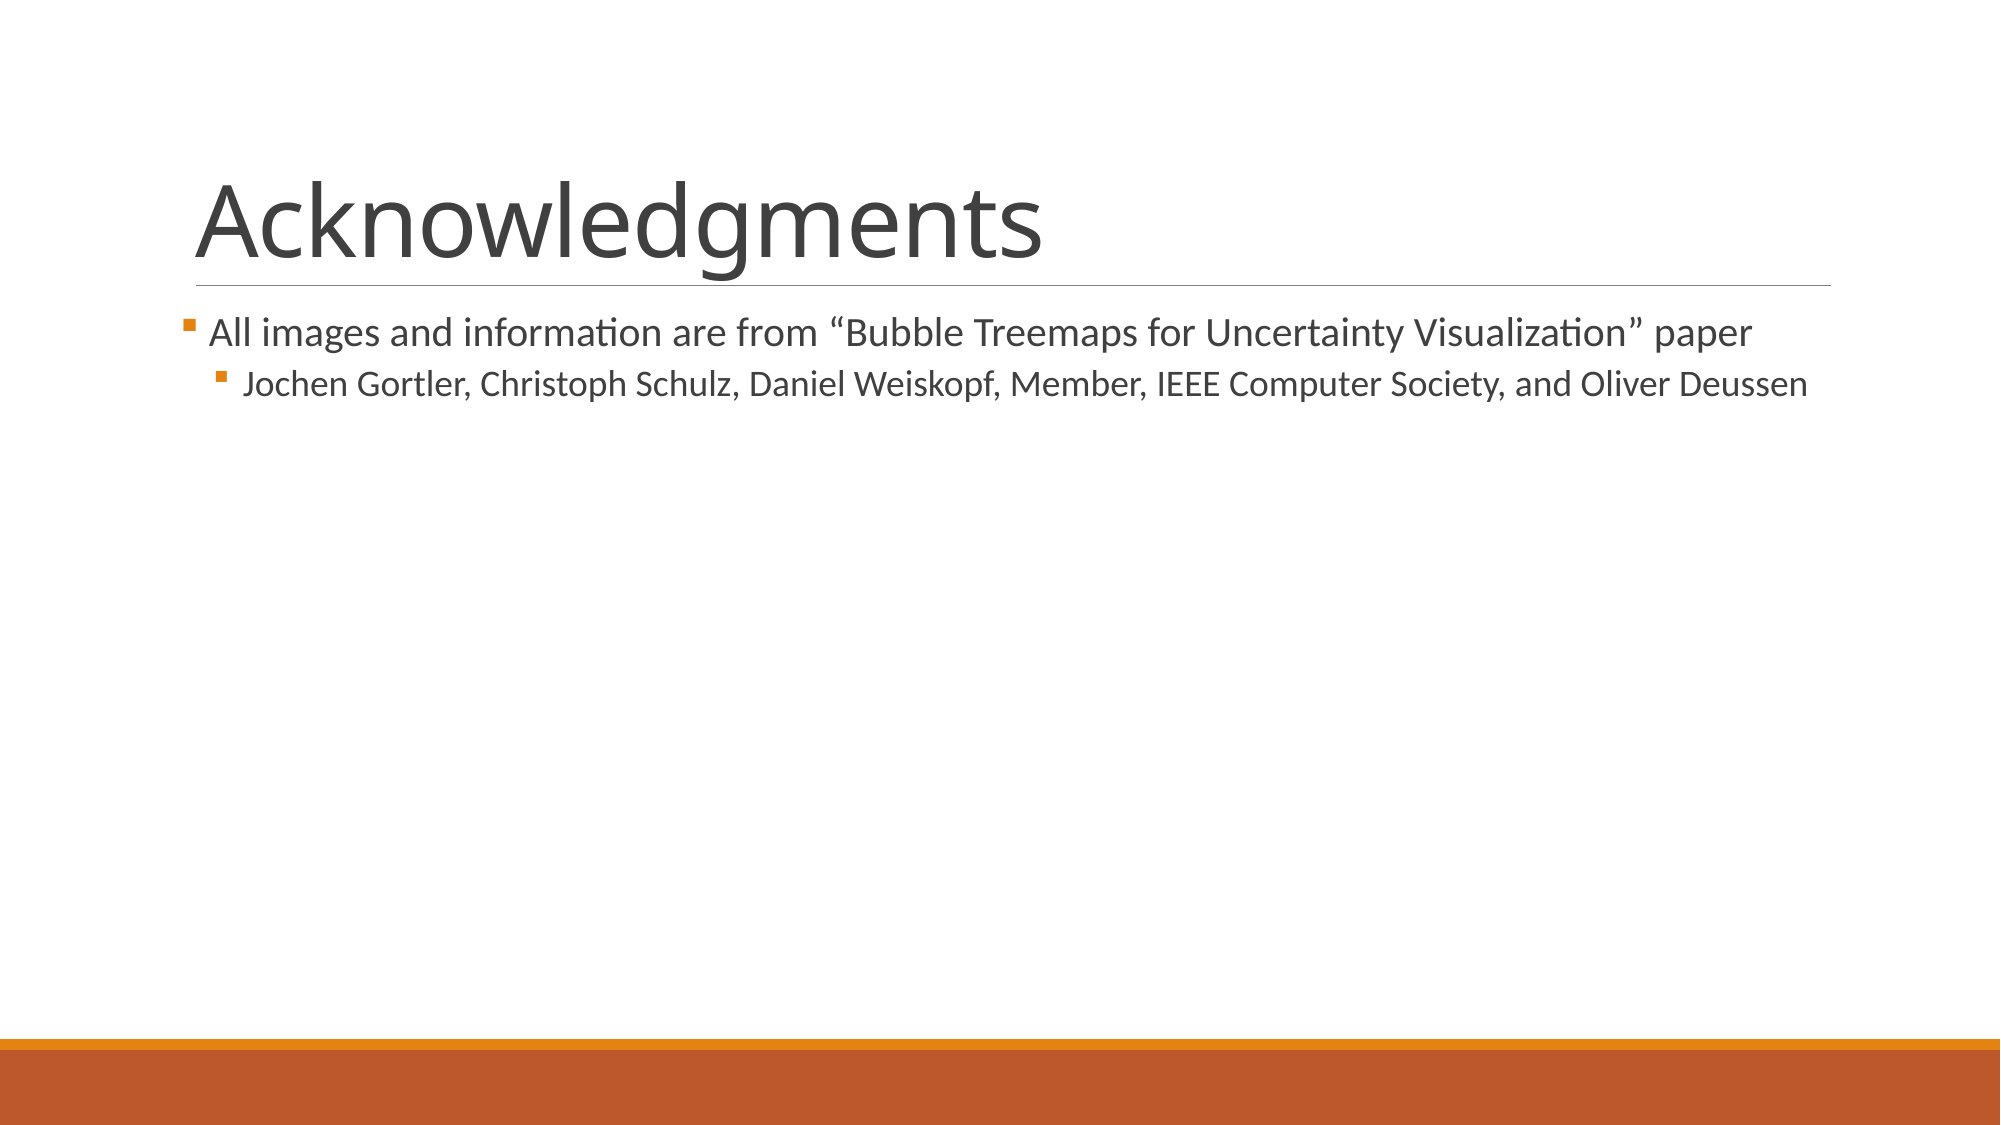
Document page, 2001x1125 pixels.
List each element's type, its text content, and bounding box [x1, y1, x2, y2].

list All images and information are from “Bubble Treemaps for Uncertainty Visualization” paper Jochen Gortler, Christoph Schulz, Daniel Weiskopf, Member, IEEE Computer Society, and Oliver Deussen [180, 302, 1830, 963]
title Acknowledgments [180, 47, 1830, 285]
